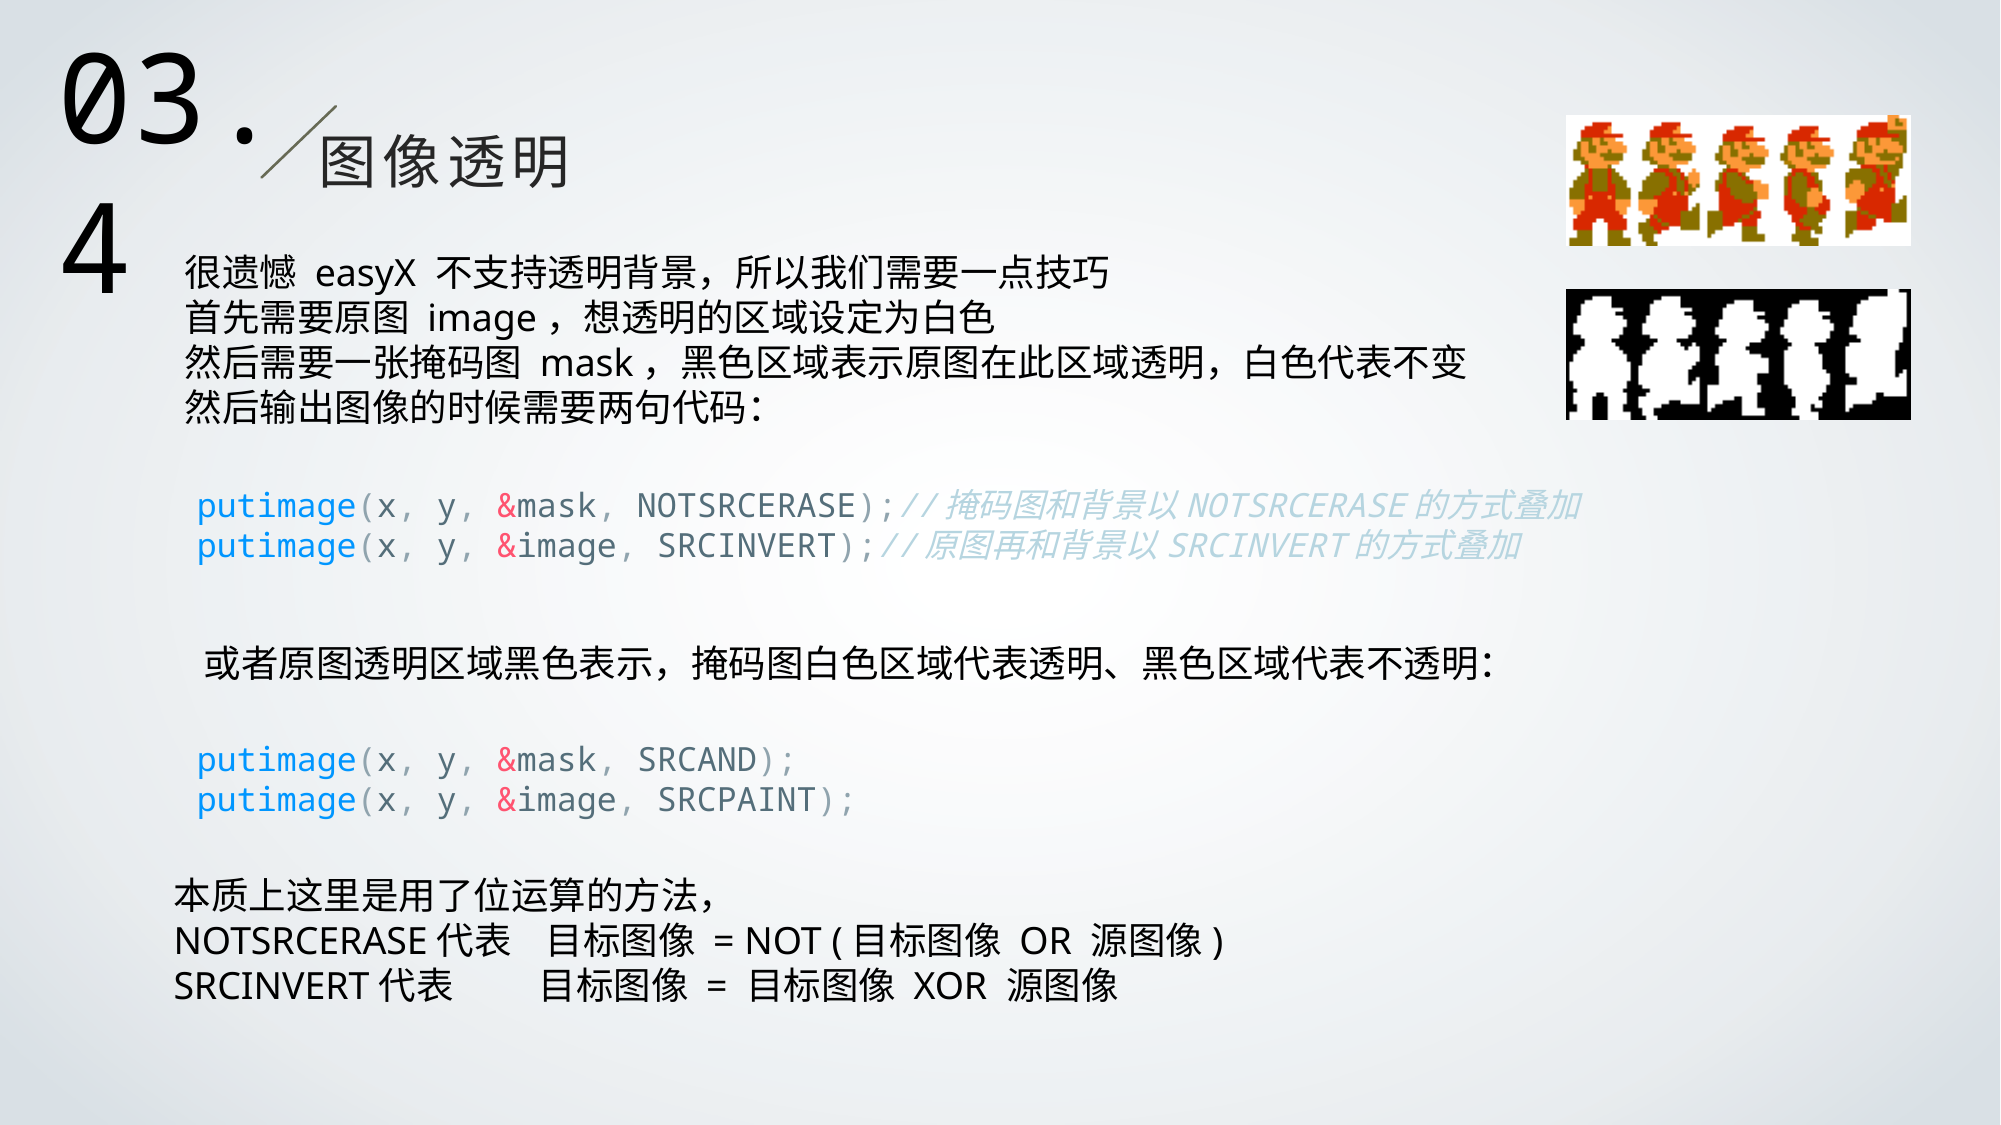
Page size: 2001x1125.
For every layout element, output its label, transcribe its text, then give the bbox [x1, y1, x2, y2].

text_box 本质上这里是用了位运算的方法， NOTSRCERASE代表 目标图像 = NOT (目标图像 OR 源图像) SRCINVERT代表 目标图像 = 目标图像 XOR 源图像 [158, 864, 1239, 1015]
text_box 03.4 [42, 10, 322, 326]
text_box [261, 106, 336, 178]
text_box 很遗憾 easyX 不支持透明背景，所以我们需要一点技巧 首先需要原图 image，想透明的区域设定为白色 然后需要一张掩码图 mask，黑色区域表示原图在此区域透明，白色代表不变 然后输出图像的时候需要两句代码： [170, 241, 1483, 437]
text_box putimage(x, y, &mask, NOTSRCERASE);//掩码图和背景以NOTSRCERASE的方式叠加 putimage(x, y, &image, SRCINVERT);//原图再和背景以SRCINVERT的方式叠加 [182, 477, 1640, 572]
picture [0, 0, 2001, 1125]
text_box 或者原图透明区域黑色表示，掩码图白色区域代表透明、黑色区域代表不透明： [188, 632, 1532, 693]
text_box putimage(x, y, &mask, SRCAND); putimage(x, y, &image, SRCPAINT); [182, 730, 1183, 826]
text_box 图像透明 [322, 117, 586, 203]
